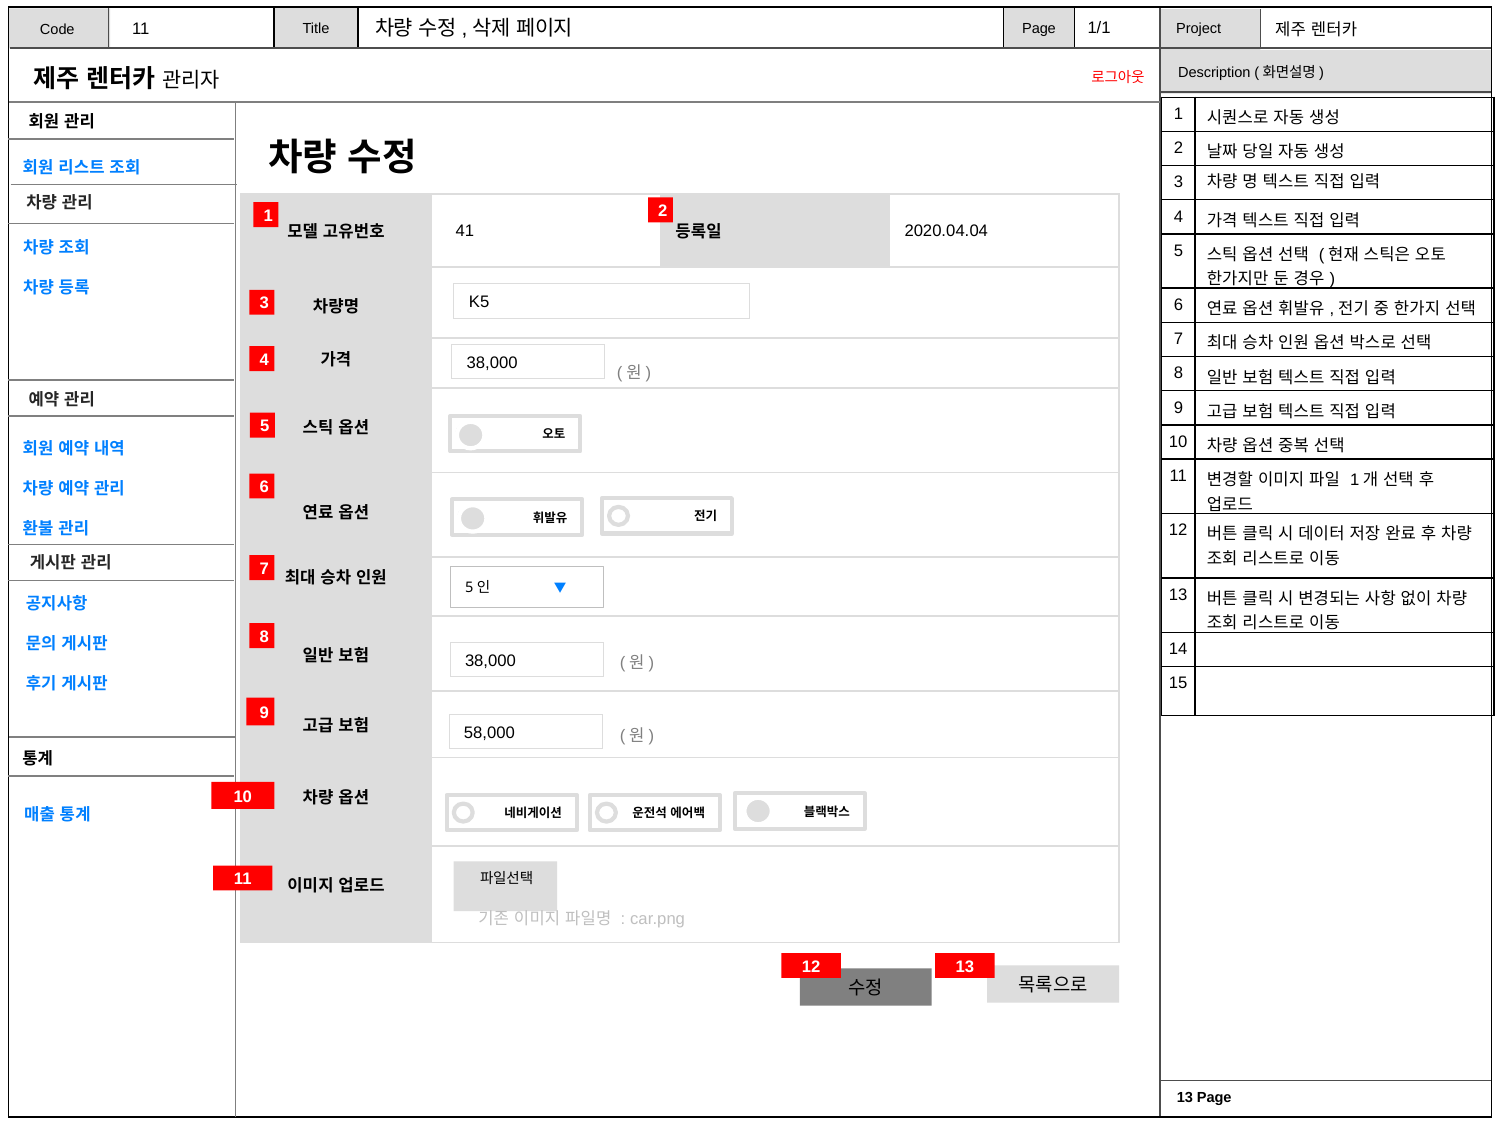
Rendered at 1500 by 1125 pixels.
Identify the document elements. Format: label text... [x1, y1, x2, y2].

table_cell 고급 보험 텍스트 직접 입력 [1196, 391, 1493, 424]
table_cell 고급 보험 [242, 692, 430, 757]
table_cell 7 [1162, 323, 1194, 356]
text_box 7 [247, 553, 276, 582]
text_box 블랙박스 [733, 791, 867, 831]
text_box 목록으로 [987, 965, 1120, 1003]
text_box (원) [604, 644, 703, 680]
text_box 38,000 [450, 642, 604, 677]
table_cell [432, 268, 1118, 337]
table_cell 3 [1162, 166, 1194, 199]
table_cell [432, 339, 1118, 387]
table_cell 최대 승차 인원 옵션 박스로 선택 [1196, 323, 1493, 356]
table_header 시퀀스로 자동 생성 [1196, 98, 1493, 131]
text_box 4 [247, 344, 276, 373]
table_cell 13 [1162, 579, 1194, 632]
text_box 5인 ▼ [450, 566, 604, 608]
text_box 5 [248, 411, 277, 440]
text_box 11 [117, 10, 208, 46]
table_cell 4 [1162, 200, 1194, 233]
table_cell 11 [1162, 460, 1194, 513]
table_cell 연료 옵션 휘발유,전기 중 한가지 선택 [1196, 289, 1493, 322]
text_box 기존 이미지 파일명 : car.png [414, 900, 700, 936]
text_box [451, 499, 583, 535]
table_cell [432, 692, 1118, 757]
table_cell 스틱 옵션 선택 (현재 스틱은 오토 한가지만 둔 경우) [1196, 235, 1493, 287]
table_cell 5 [1162, 235, 1194, 287]
text_box 1/1 [1072, 9, 1164, 45]
text_box 10 [209, 780, 276, 811]
text_box 12 [779, 951, 843, 980]
table_header 모델 고유번호 [242, 195, 430, 266]
table_header 41 [432, 195, 660, 266]
table_cell [432, 558, 1118, 615]
text_box 8 [247, 621, 276, 650]
text_box 9 [244, 695, 276, 727]
table_cell 15 [1162, 667, 1194, 715]
text_box (원) [602, 354, 700, 390]
table_cell 6 [1162, 289, 1194, 322]
table_cell [432, 758, 1118, 845]
table_header 1 [1162, 98, 1194, 131]
text_box 차량 수정,삭제 페이지 [360, 7, 750, 48]
table_cell 연료 옵션 [242, 473, 430, 556]
table_cell [432, 473, 1118, 556]
table_cell 버튼 클릭 시 데이터 저장 완료 후 차량 조회 리스트로 이동 [1196, 514, 1493, 577]
table_cell 9 [1162, 391, 1194, 424]
table_cell 일반 보험 텍스트 직접 입력 [1196, 357, 1493, 390]
text_box K5 [453, 283, 750, 319]
text_box 차량 수정 [253, 125, 573, 186]
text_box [589, 794, 721, 831]
text_box 파일선택 [453, 861, 558, 900]
table_cell 이미지 업로드 [242, 847, 430, 942]
table_cell 버튼 클릭 시 변경되는 사항 없이 차량 조회 리스트로 이동 [1196, 579, 1493, 632]
table_cell 차량 옵션 중복 선택 [1196, 426, 1493, 458]
table_cell [432, 617, 1118, 690]
table_cell [1196, 633, 1493, 666]
text_box [742, 795, 774, 827]
table_cell 날짜 당일 자동 생성 [1196, 132, 1493, 165]
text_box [601, 497, 733, 534]
text_box 13 [933, 951, 997, 980]
table_cell [432, 847, 1118, 942]
text_box (원) [604, 717, 703, 753]
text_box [446, 794, 577, 831]
table_cell 14 [1162, 633, 1194, 666]
table_header 2020.04.04 [890, 195, 1118, 266]
table_cell 일반 보험 [242, 617, 430, 690]
text_box 2 [646, 195, 675, 224]
table_cell 10 [1162, 426, 1194, 458]
text_box 3 [247, 288, 276, 317]
table_cell 12 [1162, 514, 1194, 577]
text_box 1 [251, 200, 280, 229]
table_header 등록일 [661, 195, 889, 266]
table_cell [1196, 667, 1493, 715]
table_cell 차량 명 텍스트 직접 입력 [1196, 166, 1493, 199]
table_cell 차량명 [242, 268, 430, 337]
table_cell 차량 옵션 [242, 758, 430, 845]
text_box 11 [211, 863, 275, 892]
text_box 58,000 [449, 714, 603, 749]
table_cell 가격 텍스트 직접 입력 [1196, 200, 1493, 233]
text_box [449, 415, 581, 452]
table_cell 변경할 이미지 파일 1개 선택 후 업로드 [1196, 460, 1493, 513]
table_cell [432, 389, 1118, 472]
text_box 수정 [799, 968, 932, 1006]
text_box 6 [247, 471, 276, 501]
text_box 38,000 [451, 344, 605, 379]
table_cell 최대 승차 인원 [242, 558, 430, 615]
table_cell 가격 [242, 339, 430, 387]
table_cell 8 [1162, 357, 1194, 390]
table_cell 스틱 옵션 [242, 389, 430, 472]
table_cell 2 [1162, 132, 1194, 165]
